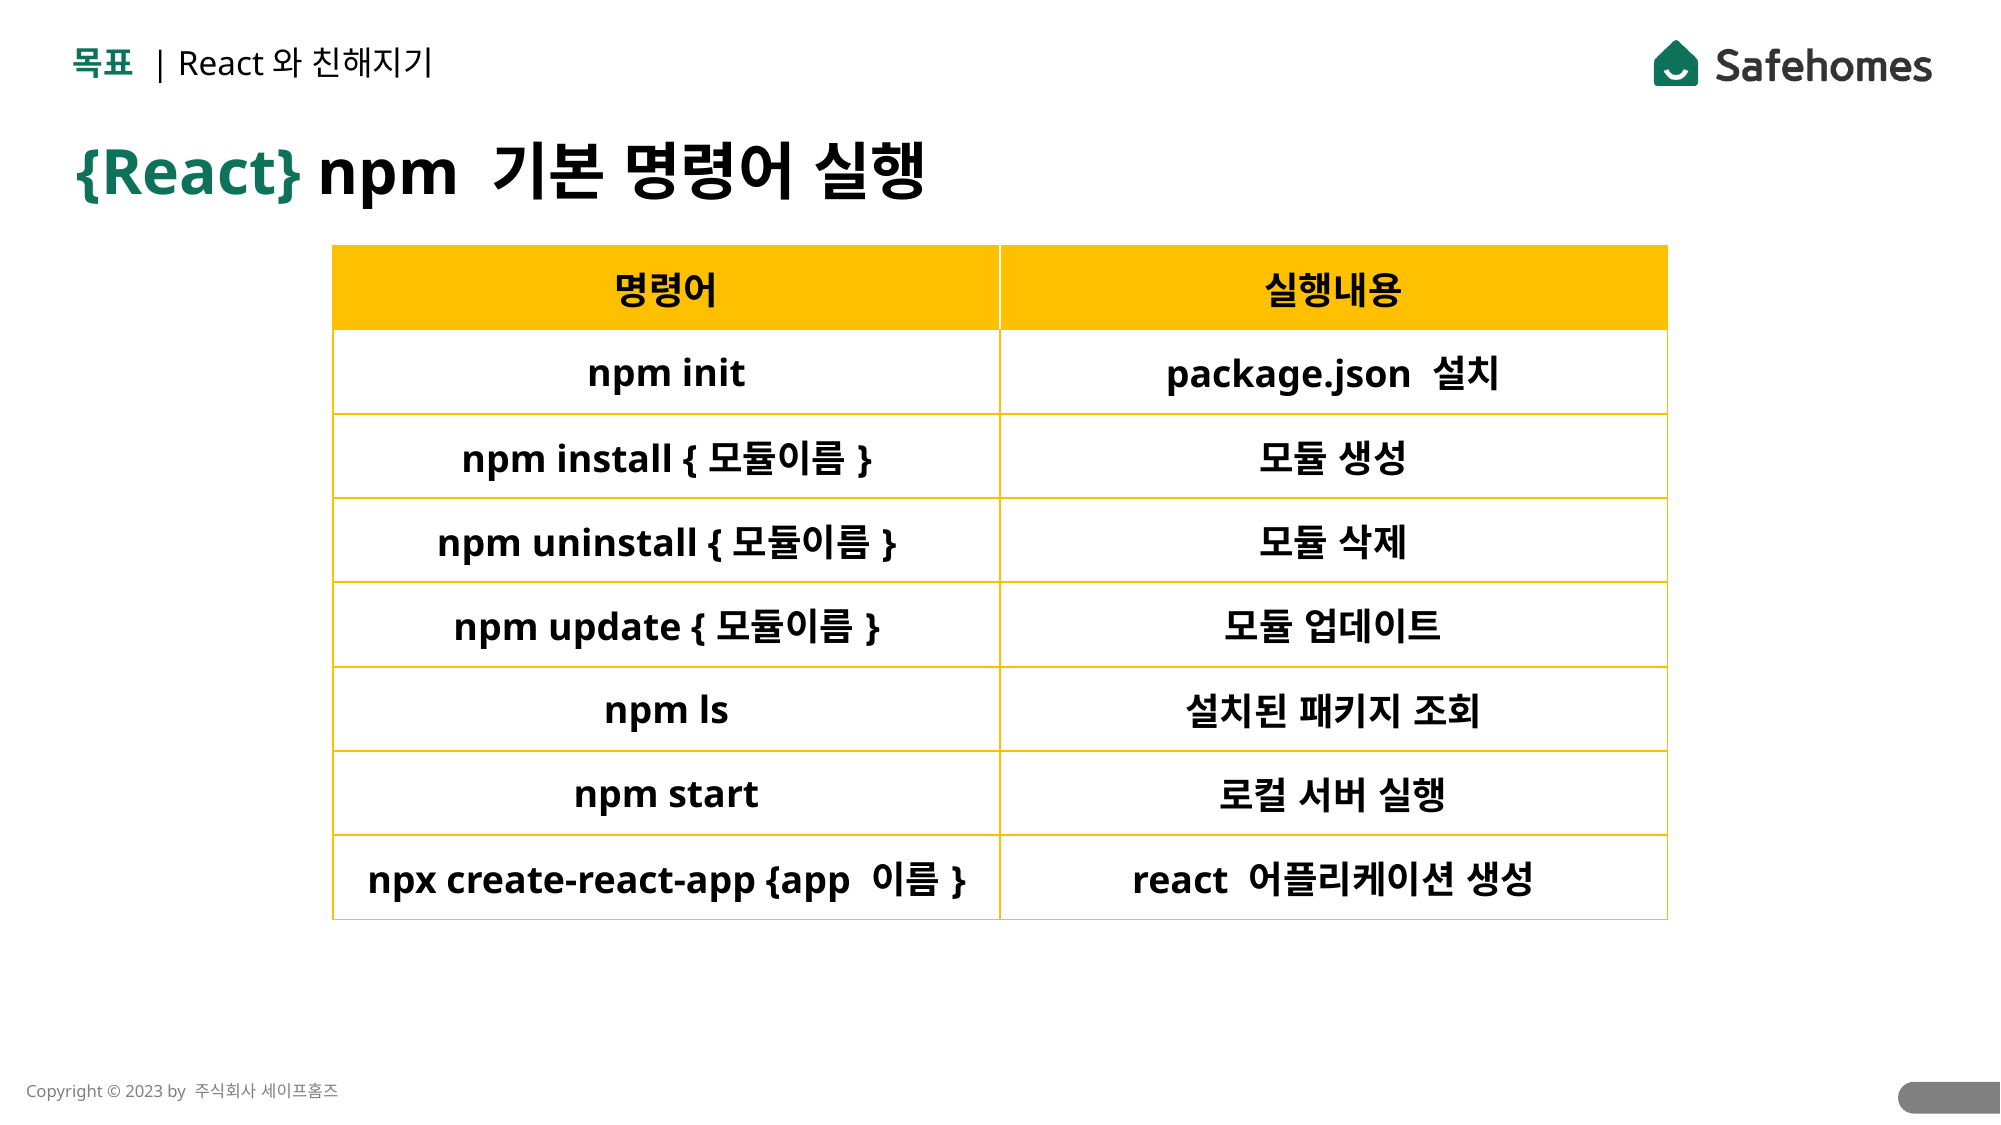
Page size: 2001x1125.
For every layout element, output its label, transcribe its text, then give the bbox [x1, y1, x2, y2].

table_cell react 어플리케이션 생성 [1001, 836, 1667, 919]
table_cell 로컬 서버 실행 [1001, 752, 1667, 834]
table_header 명령어 [334, 247, 999, 329]
table_cell npm install {모듈이름} [334, 415, 999, 497]
table_cell npx create-react-app {app 이름} [334, 836, 999, 919]
table_cell npm uninstall {모듈이름} [334, 499, 999, 581]
table_header 실행내용 [1001, 247, 1667, 329]
text_box {React} npm 기본 명령어 실행 [61, 124, 1070, 215]
table_cell npm ls [334, 668, 999, 750]
table_cell 모듈 업데이트 [1001, 583, 1667, 666]
table_cell npm start [334, 752, 999, 834]
table_cell 설치된 패키지 조회 [1001, 668, 1667, 750]
table_cell 모듈 삭제 [1001, 499, 1667, 581]
picture [1648, 35, 1932, 91]
table_cell 모듈 생성 [1001, 415, 1667, 497]
table_cell npm init [334, 330, 999, 413]
table_cell package.json 설치 [1001, 330, 1667, 413]
table_cell npm update {모듈이름} [334, 583, 999, 666]
